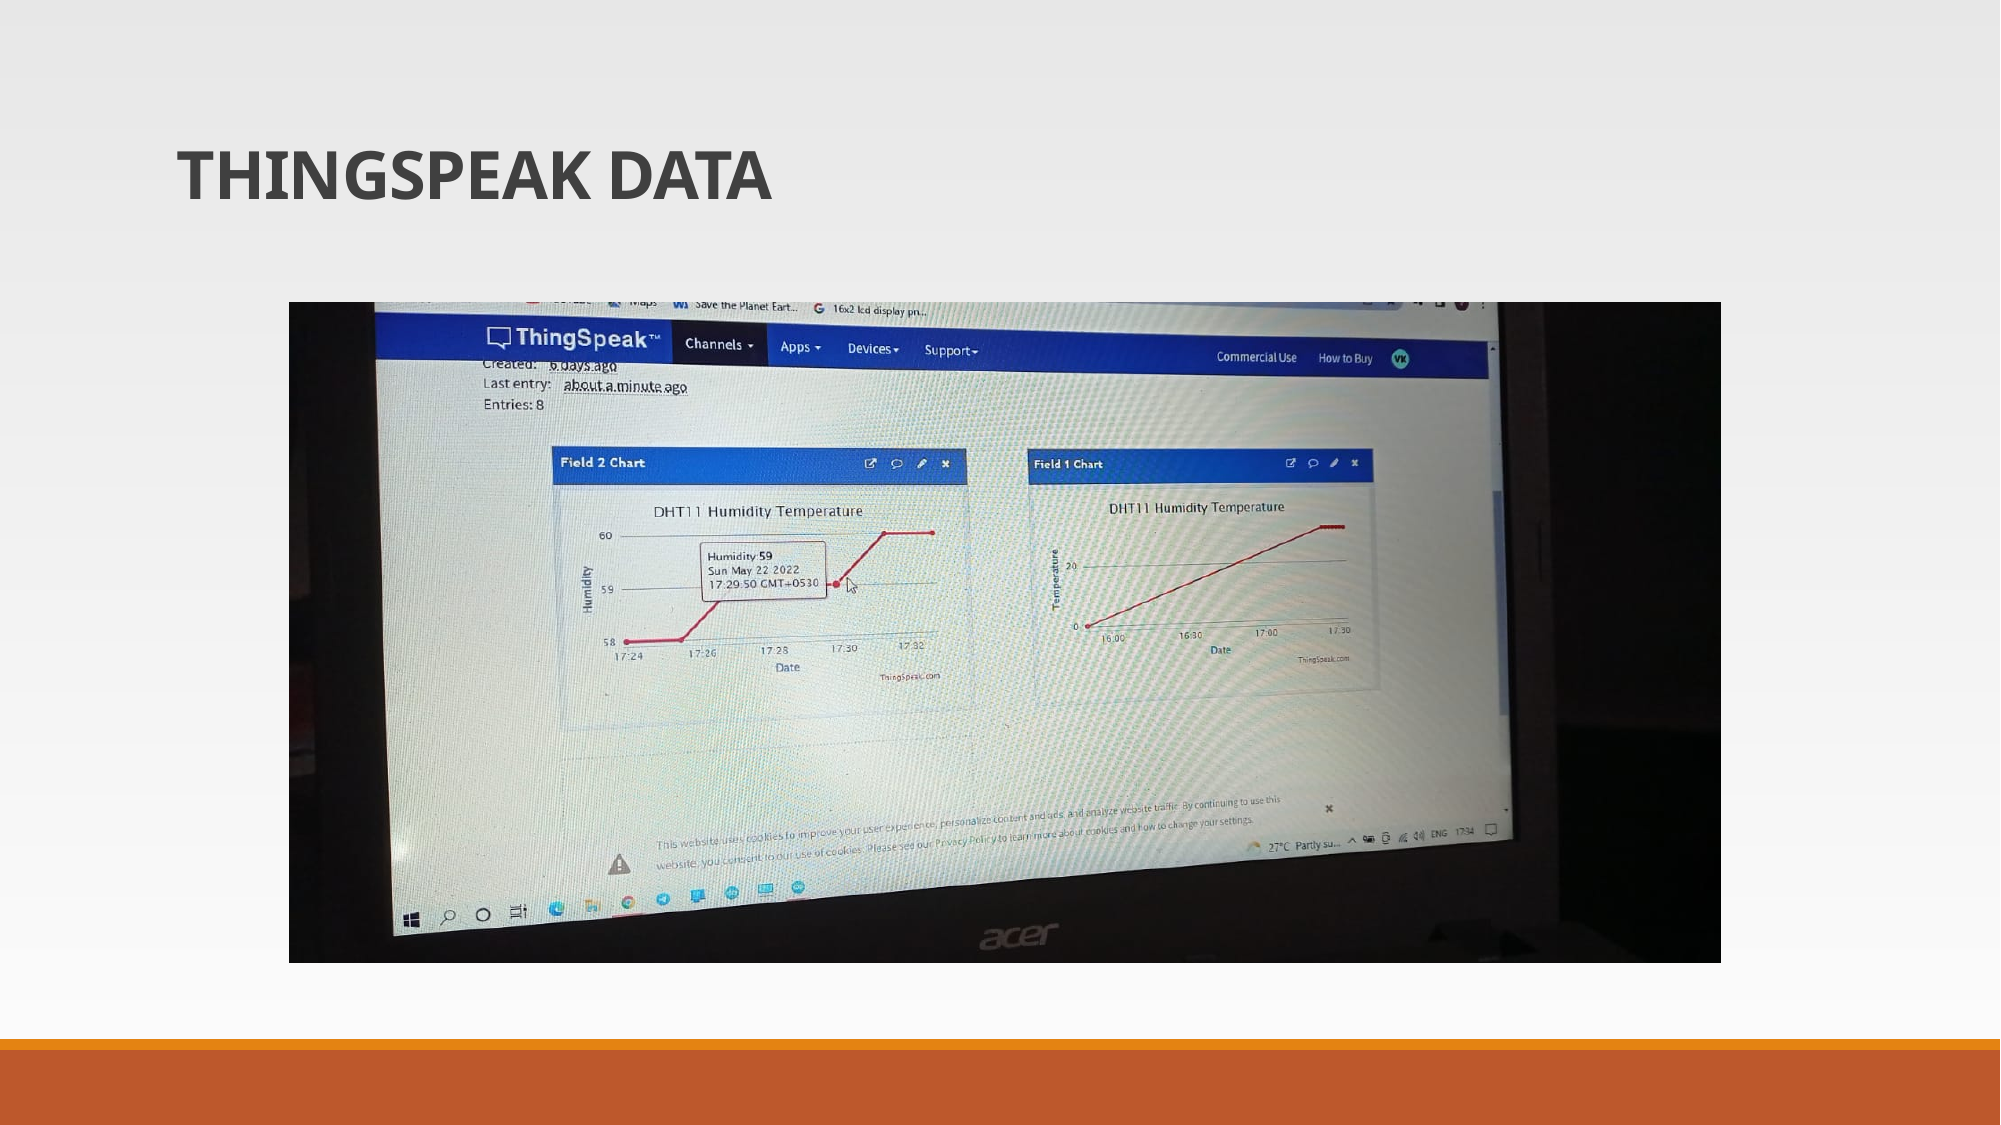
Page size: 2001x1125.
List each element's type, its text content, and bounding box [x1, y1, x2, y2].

title THINGSPEAK DATA [161, 80, 1812, 221]
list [289, 302, 1721, 964]
